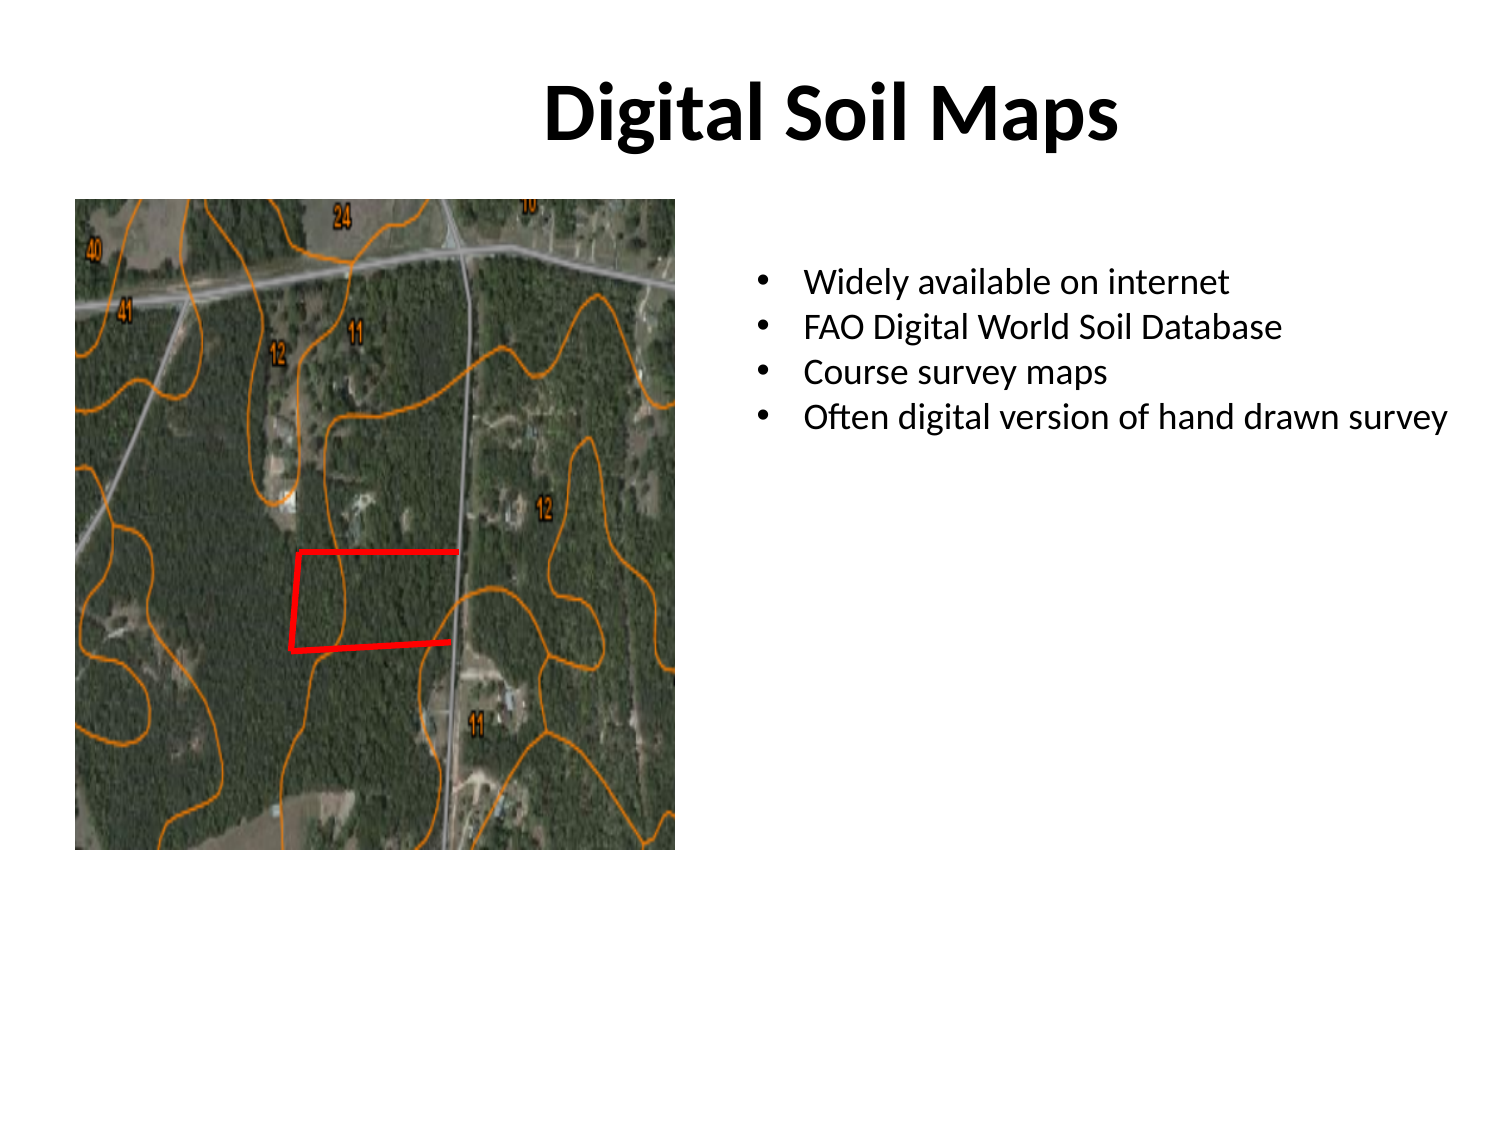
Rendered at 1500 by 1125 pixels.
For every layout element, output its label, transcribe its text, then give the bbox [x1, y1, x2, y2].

text_box Widely available on internet FAO Digital World Soil Database Course survey maps Often digital version of hand drawn survey [741, 249, 1464, 445]
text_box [74, 199, 676, 851]
text_box Digital Soil Maps [528, 50, 1135, 165]
